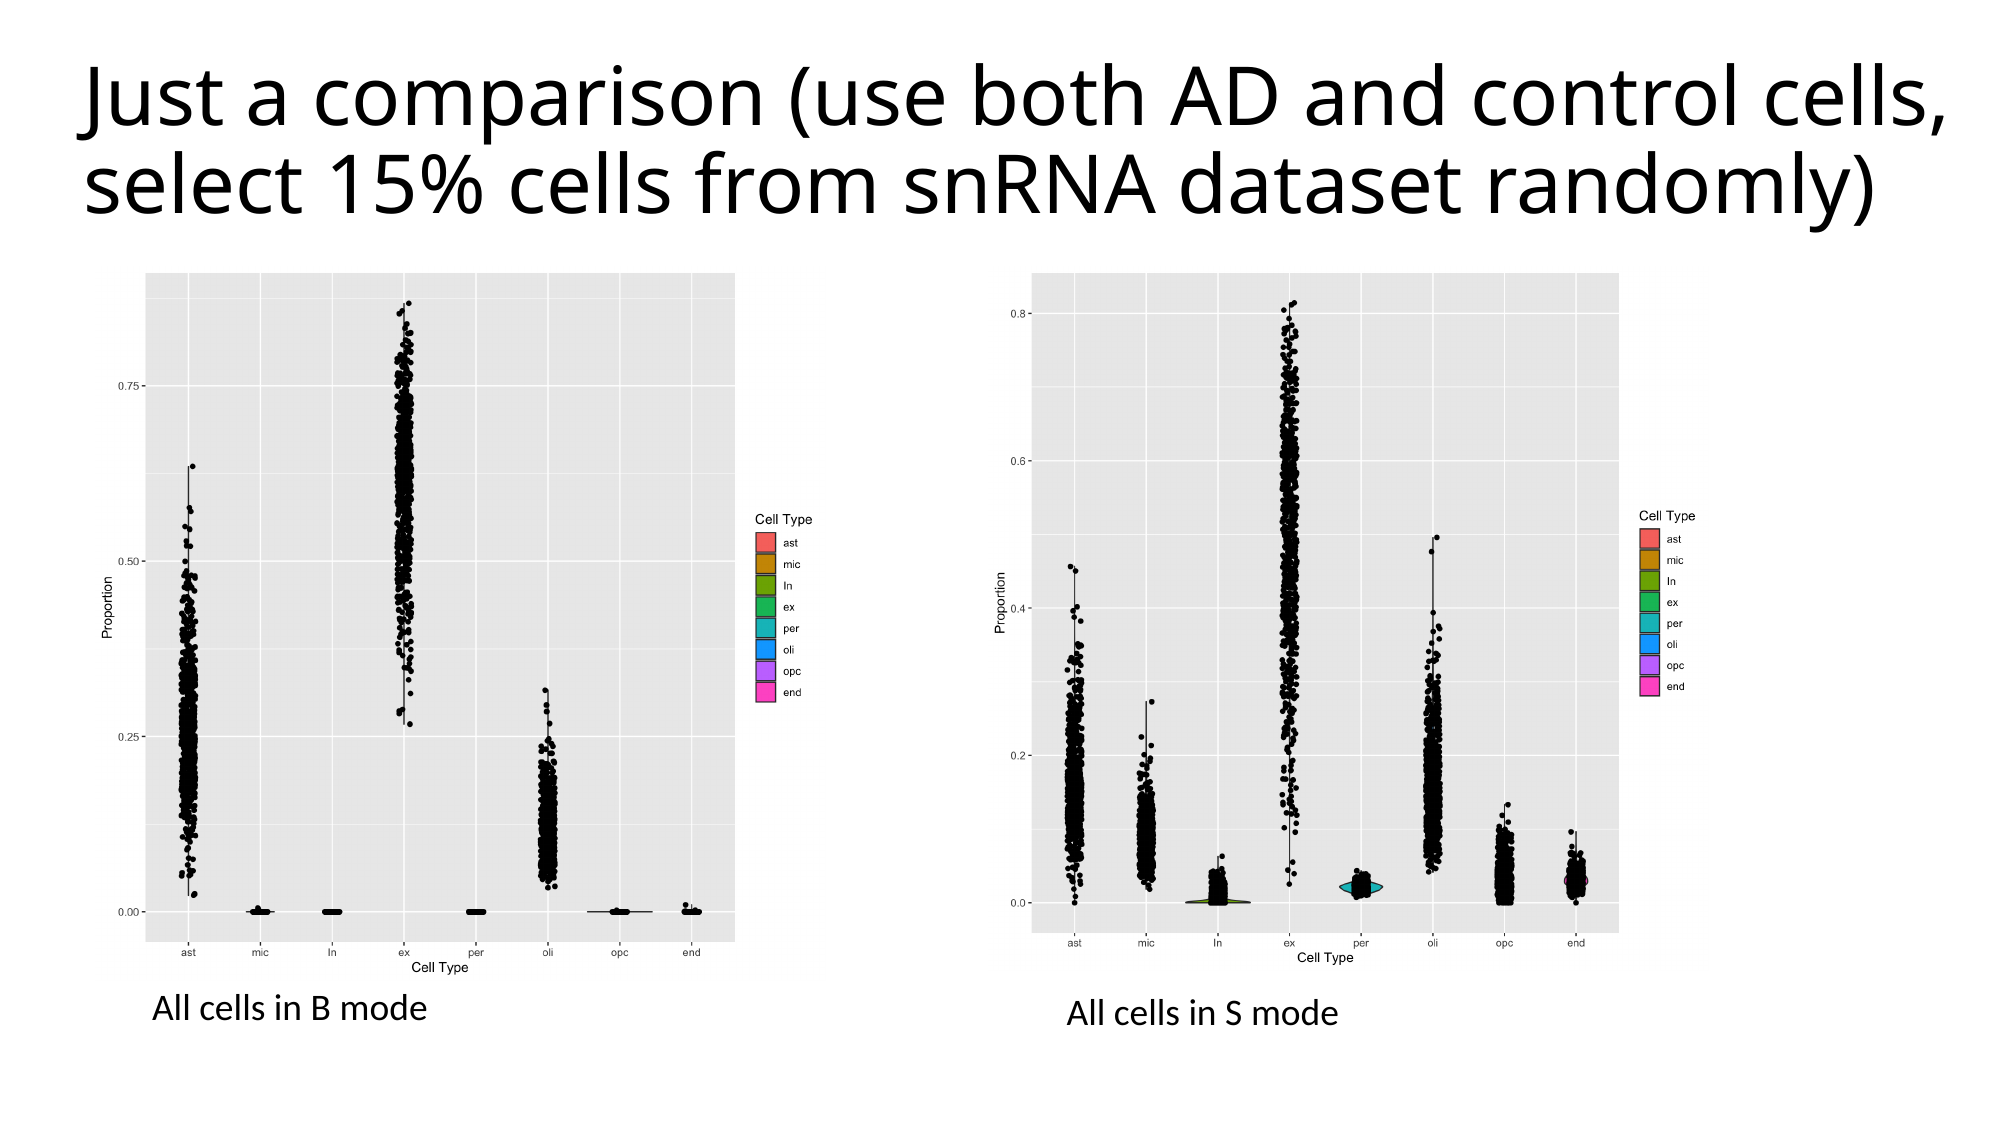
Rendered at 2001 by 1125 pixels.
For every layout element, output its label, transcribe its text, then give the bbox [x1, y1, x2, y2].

text_box All cells in S mode [1051, 980, 1879, 1040]
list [95, 266, 826, 981]
title Just a comparison (use both AD and control cells, select 15% cells from snRNA dataset randomly) [68, 45, 1977, 242]
picture [988, 266, 1709, 971]
text_box All cells in B mode [137, 975, 965, 1035]
